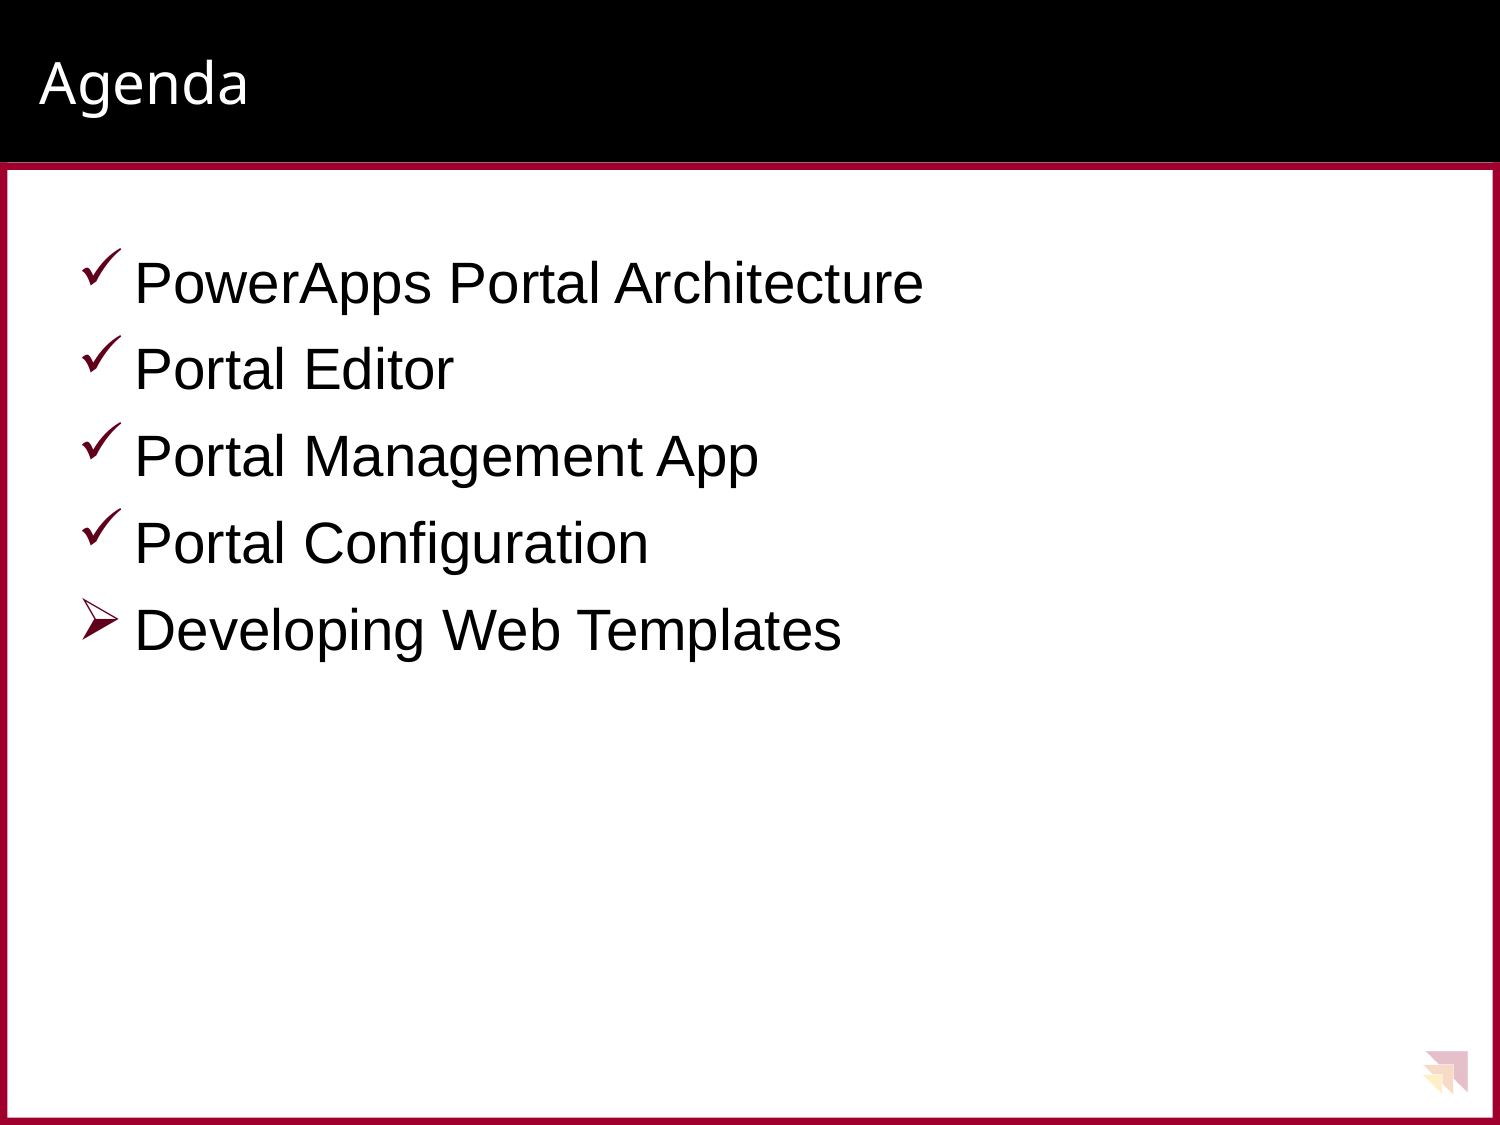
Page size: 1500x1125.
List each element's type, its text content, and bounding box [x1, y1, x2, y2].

list PowerApps Portal Architecture Portal Editor Portal Management App Portal Configuration Developing Web Templates [62, 237, 1438, 1088]
title Agenda [24, 12, 1438, 150]
